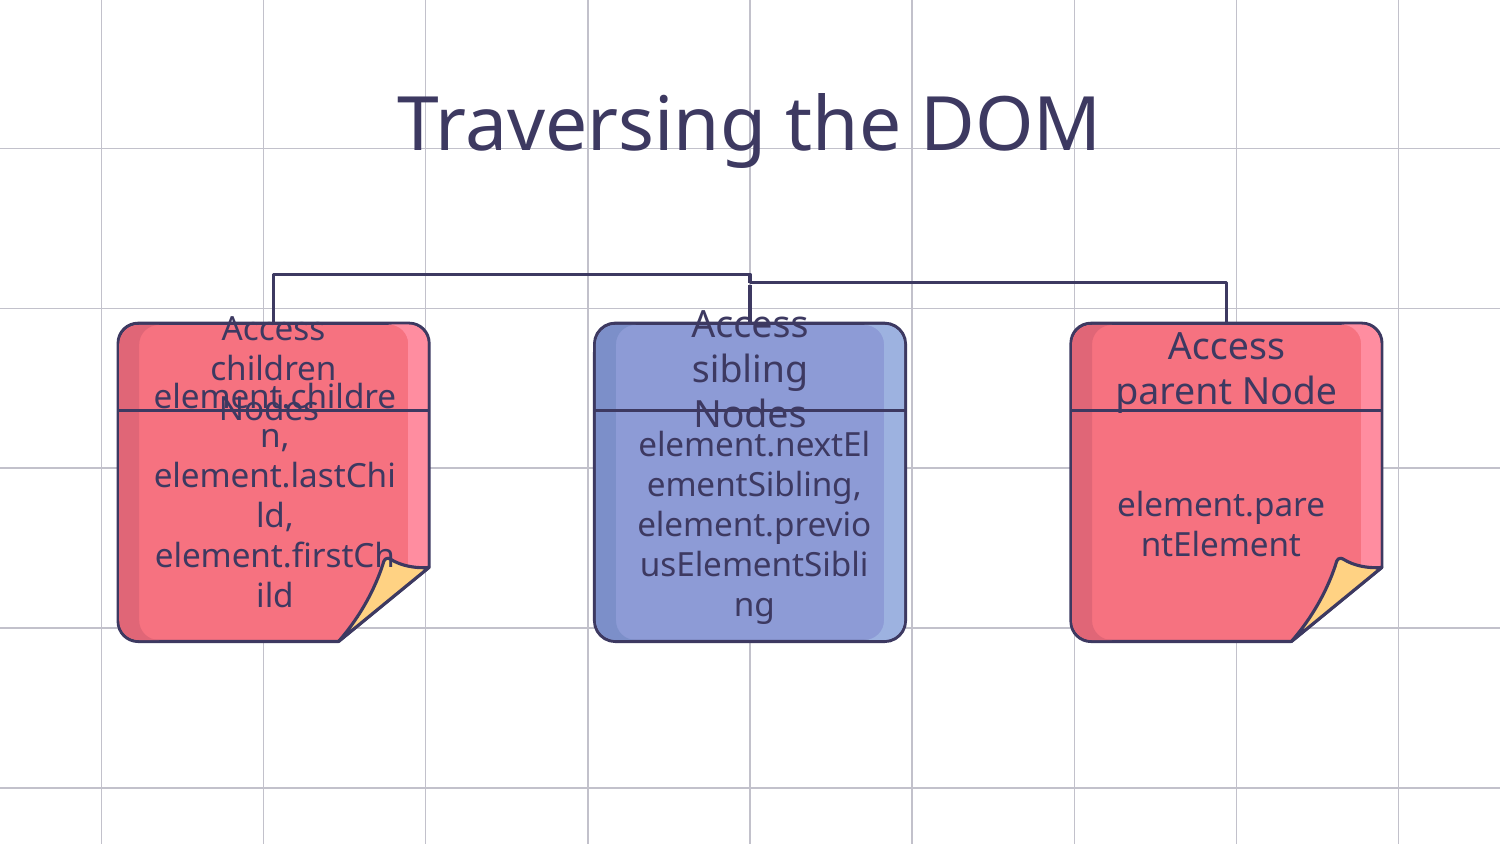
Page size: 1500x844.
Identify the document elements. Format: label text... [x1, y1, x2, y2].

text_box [273, 282, 747, 334]
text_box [749, 282, 1227, 334]
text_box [1070, 323, 1383, 642]
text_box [594, 323, 906, 642]
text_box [117, 323, 430, 642]
title Traversing the DOM [118, 72, 1382, 167]
